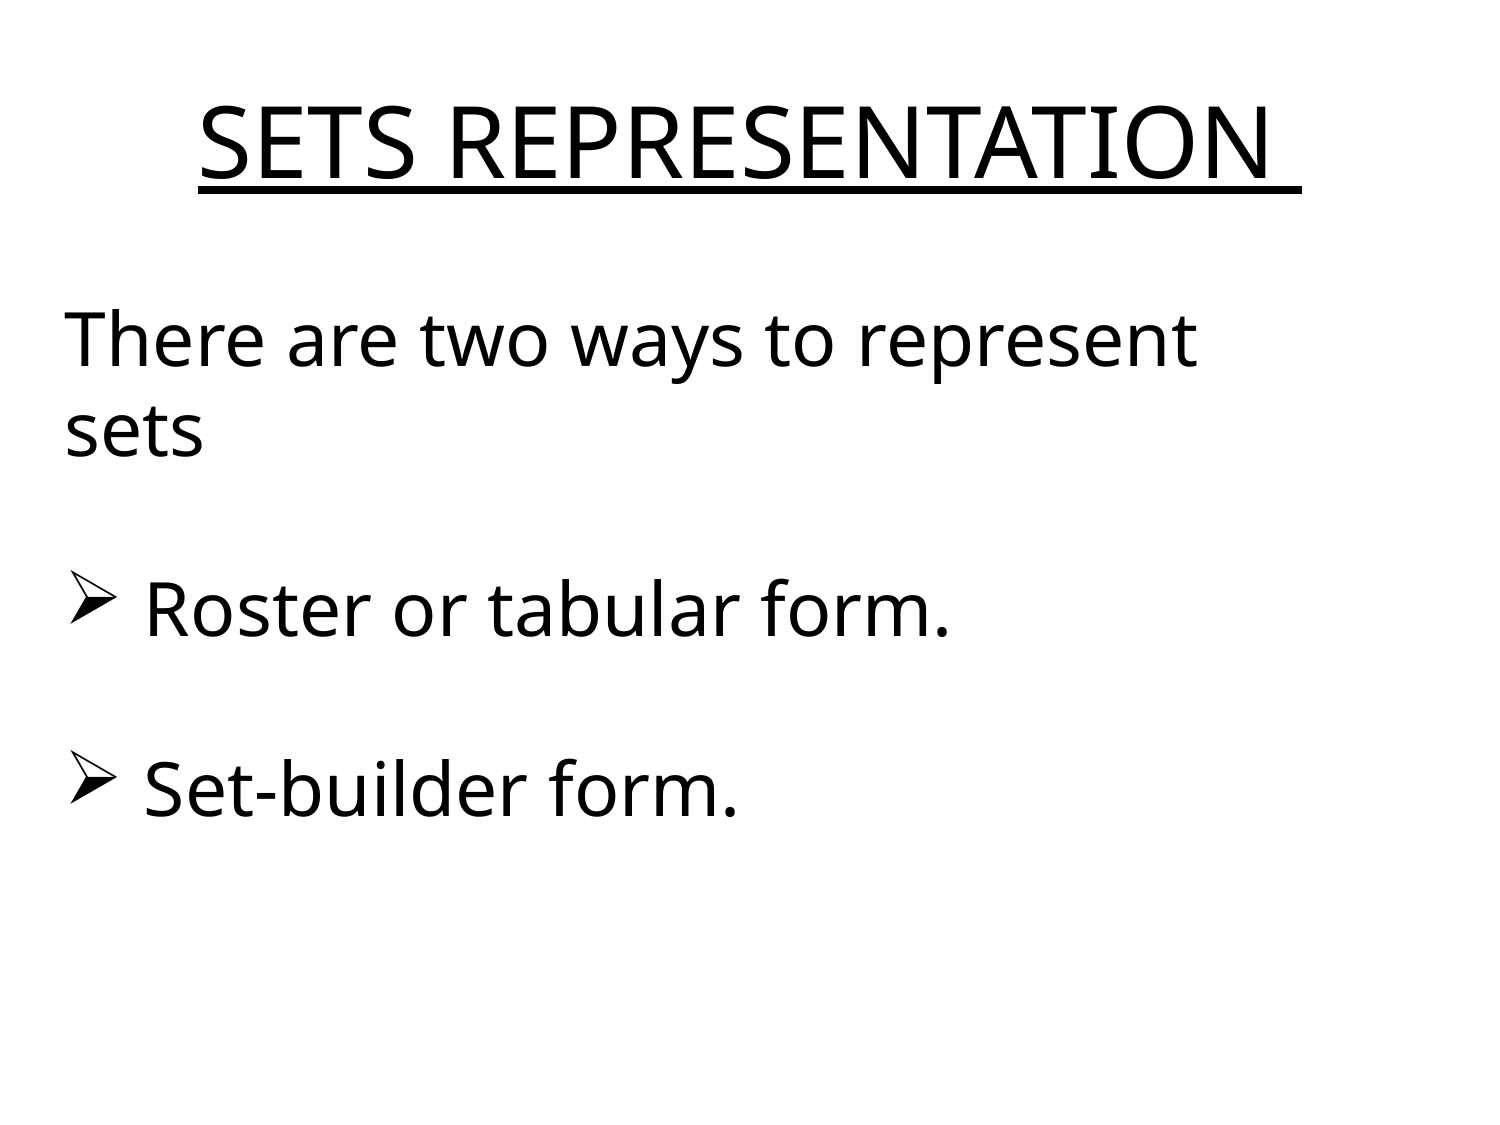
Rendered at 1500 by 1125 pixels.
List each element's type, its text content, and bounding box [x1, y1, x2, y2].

title SETS REPRESENTATION [75, 45, 1425, 233]
text_box There are two ways to represent sets Roster or tabular form. Set-builder form. [50, 284, 1350, 839]
